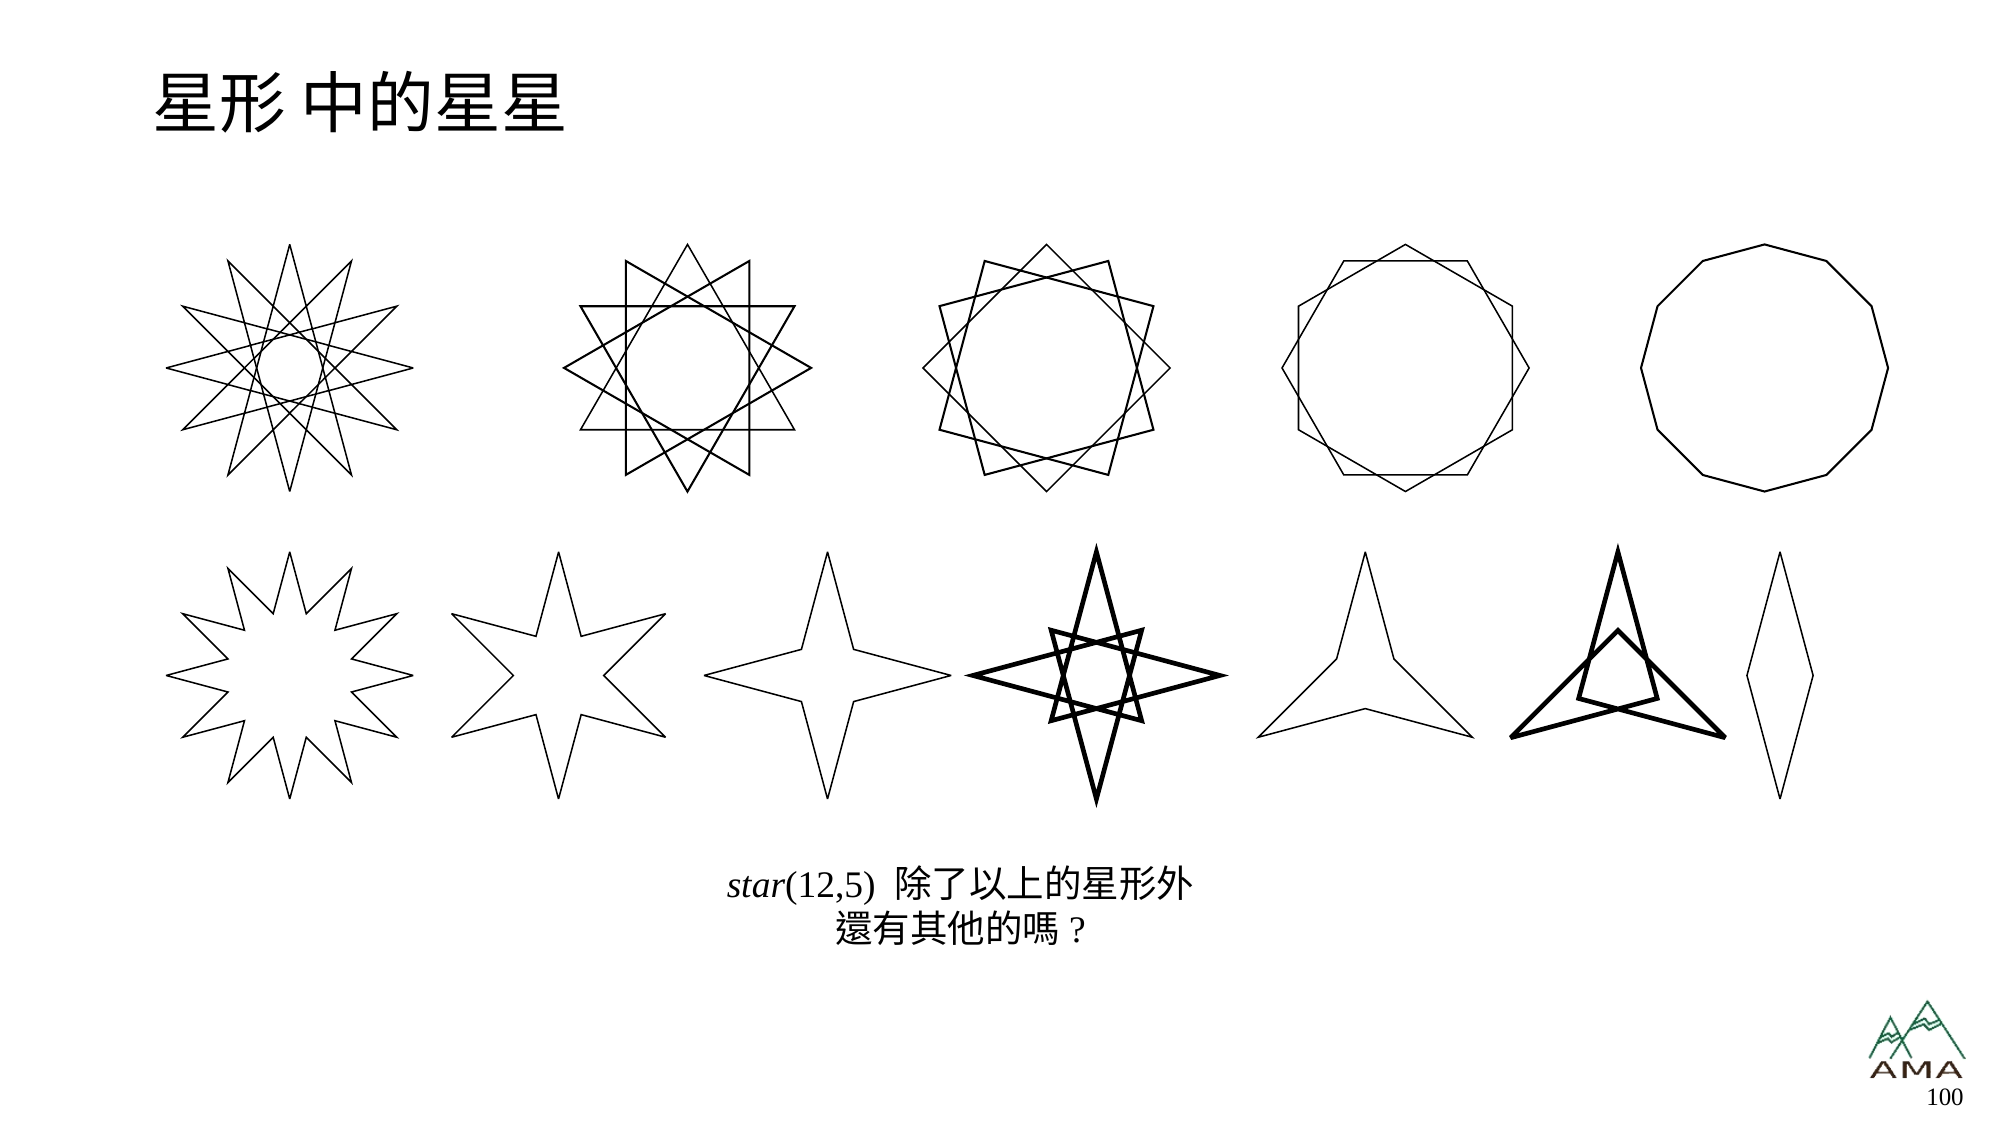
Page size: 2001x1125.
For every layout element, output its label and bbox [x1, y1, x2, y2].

picture [1857, 987, 1974, 1092]
text_box [1911, 1073, 1979, 1118]
text_box [126, 91, 1889, 1022]
title [137, 59, 1863, 153]
